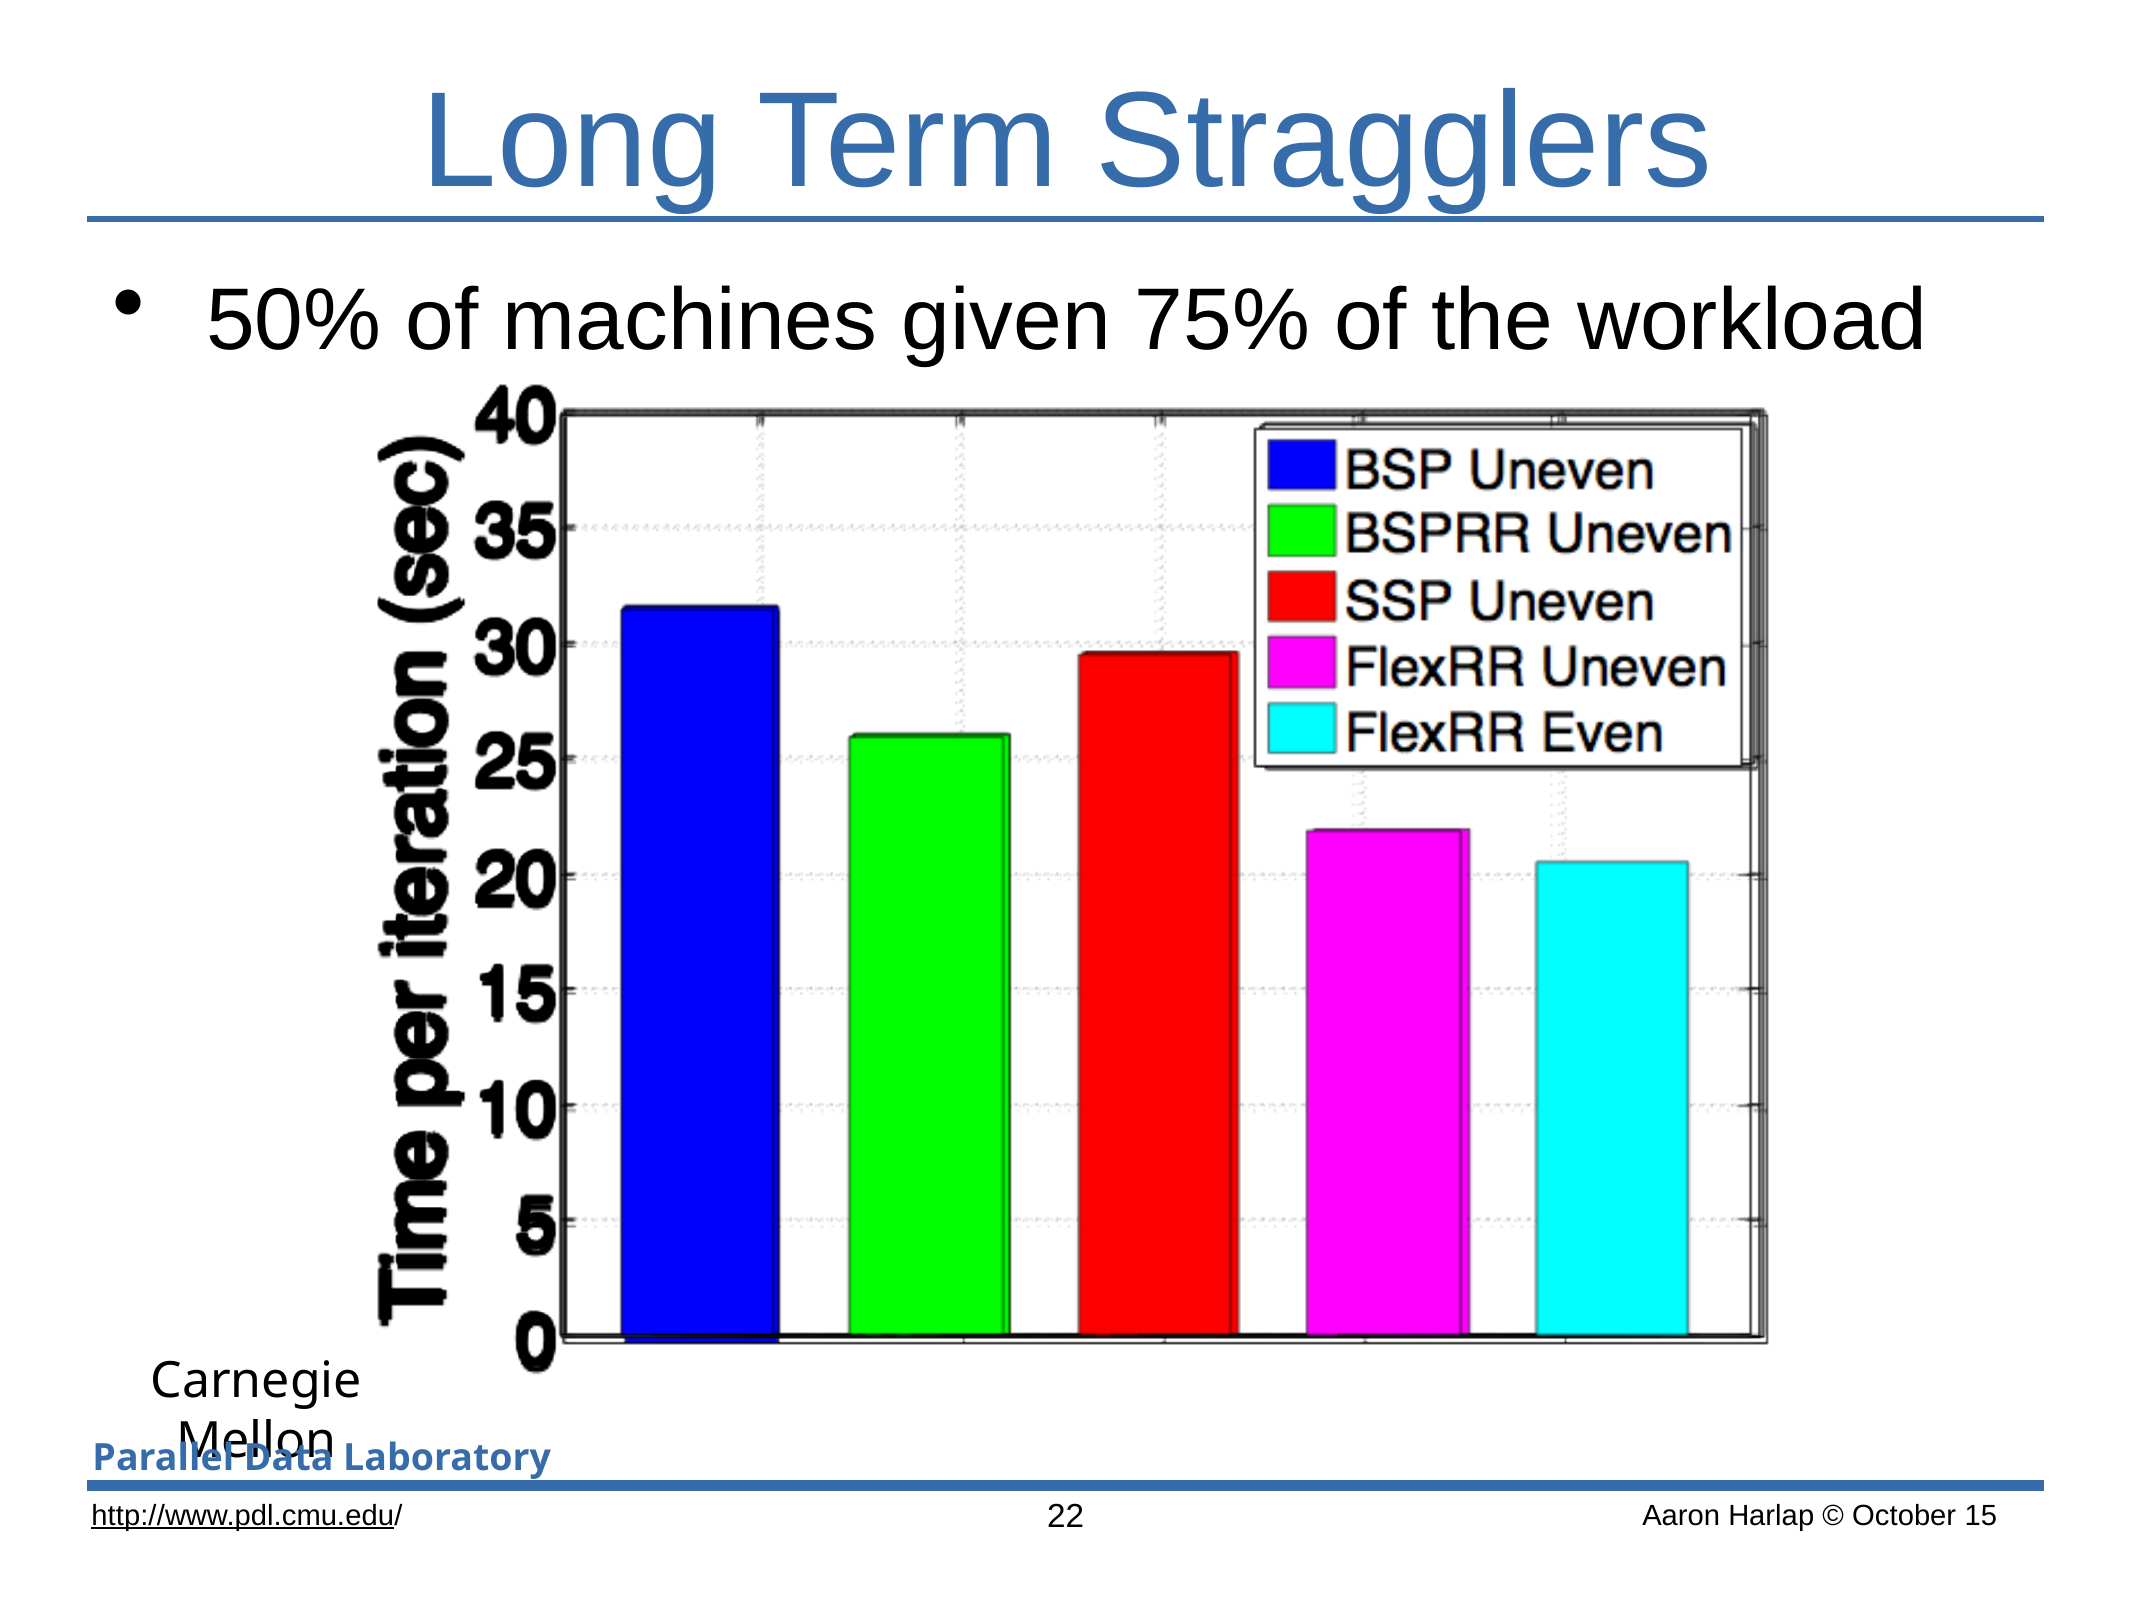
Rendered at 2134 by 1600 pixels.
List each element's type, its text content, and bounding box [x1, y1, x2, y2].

title Long Term Stragglers [3, 41, 2132, 224]
slide_number 22 [1037, 1493, 1094, 1548]
picture [372, 380, 1787, 1379]
list 50% of machines given 75% of the workload [59, 261, 2076, 1200]
